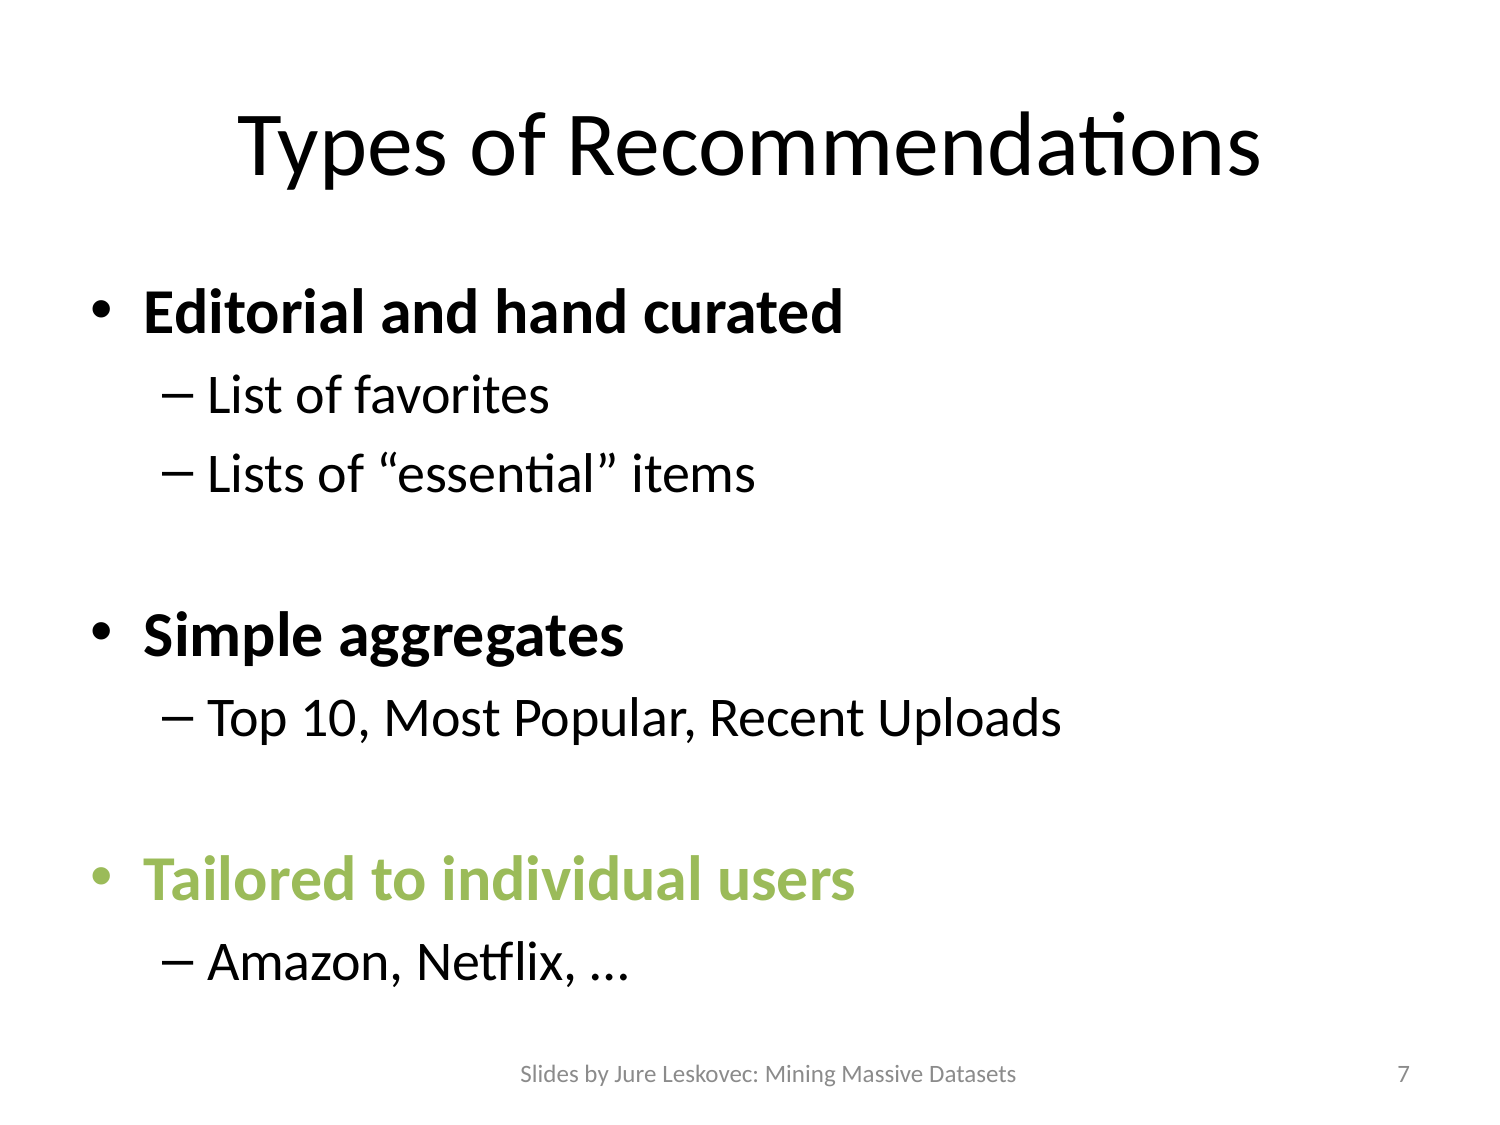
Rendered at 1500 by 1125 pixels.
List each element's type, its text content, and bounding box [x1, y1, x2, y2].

title Types of Recommendations [75, 45, 1425, 233]
slide_number 7 [1074, 1042, 1425, 1103]
list Editorial and hand curated List of favorites Lists of “essential” items Simple aggregates Top 10, Most Popular, Recent Uploads Tailored to individual users Amazon, Netflix, … [75, 262, 1425, 1005]
footer Slides by Jure Leskovec: Mining Massive Datasets [474, 1042, 1063, 1103]
